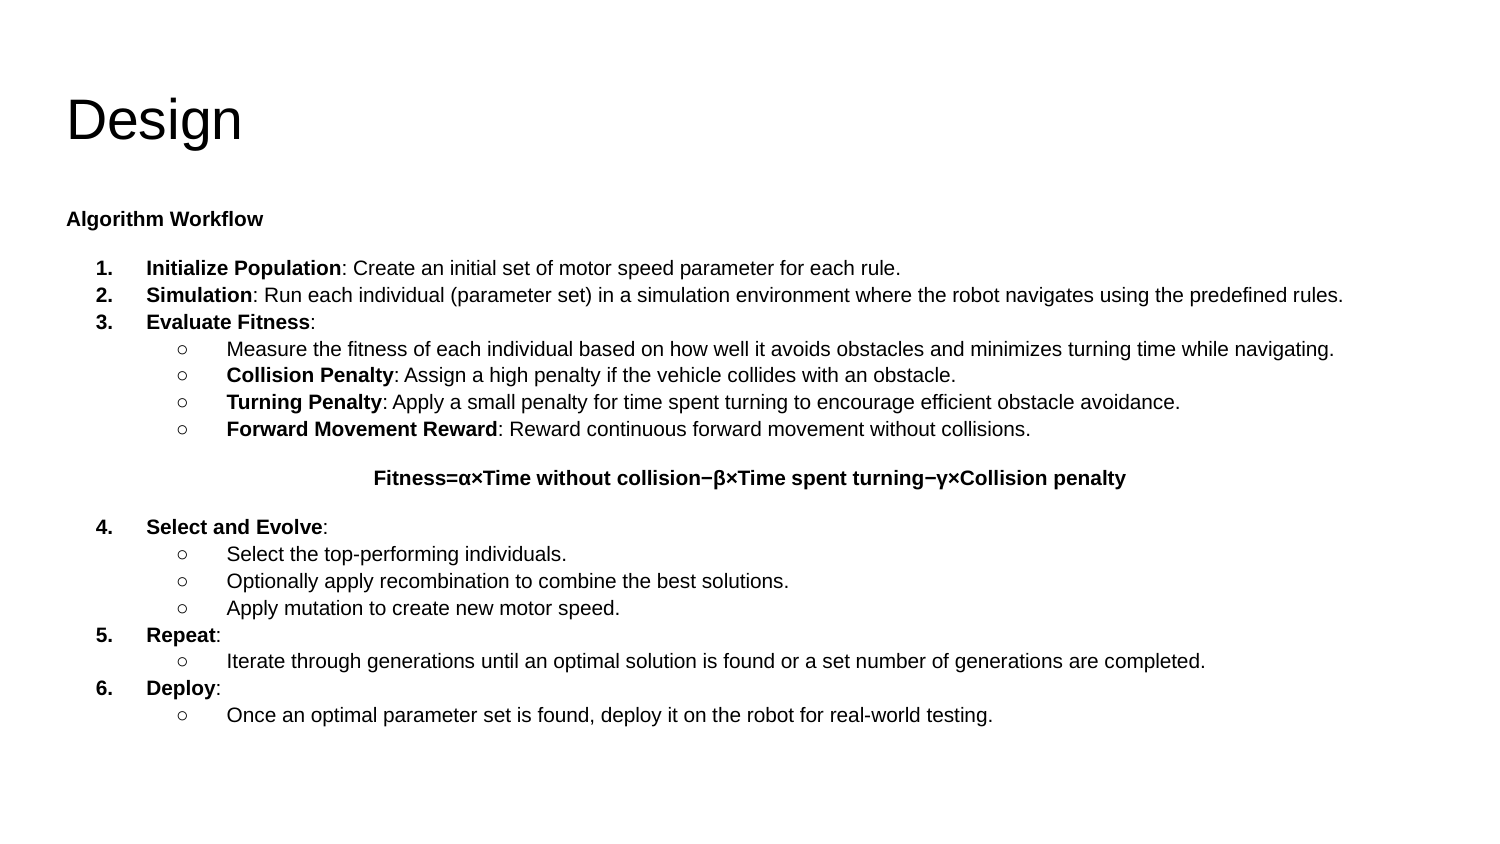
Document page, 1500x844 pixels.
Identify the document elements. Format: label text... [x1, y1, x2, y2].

list Algorithm Workflow Initialize Population: Create an initial set of motor speed parameter for each rule. Simulation: Run each individual (parameter set) in a simulation environment where the robot navigates using the predefined rules. Evaluate Fitness: Measure the fitness of each individual based on how well it avoids obstacles and minimizes turning time while navigating. Collision Penalty: Assign a high penalty if the vehicle collides with an obstacle. Turning Penalty: Apply a small penalty for time spent turning to encourage efficient obstacle avoidance. Forward Movement Reward: Reward continuous forward movement without collisions. Fitness=α×Time without collision−β×Time spent turning−γ×Collision penalty Select and Evolve: Select the top-performing individuals. Optionally apply recombination to combine the best solutions. Apply mutation to create new motor speed. Repeat: Iterate through generations until an optimal solution is found or a set number of generations are completed. Deploy: Once an optimal parameter set is found, deploy it on the robot for real-world testing. [51, 189, 1449, 750]
title Design [51, 72, 1449, 167]
